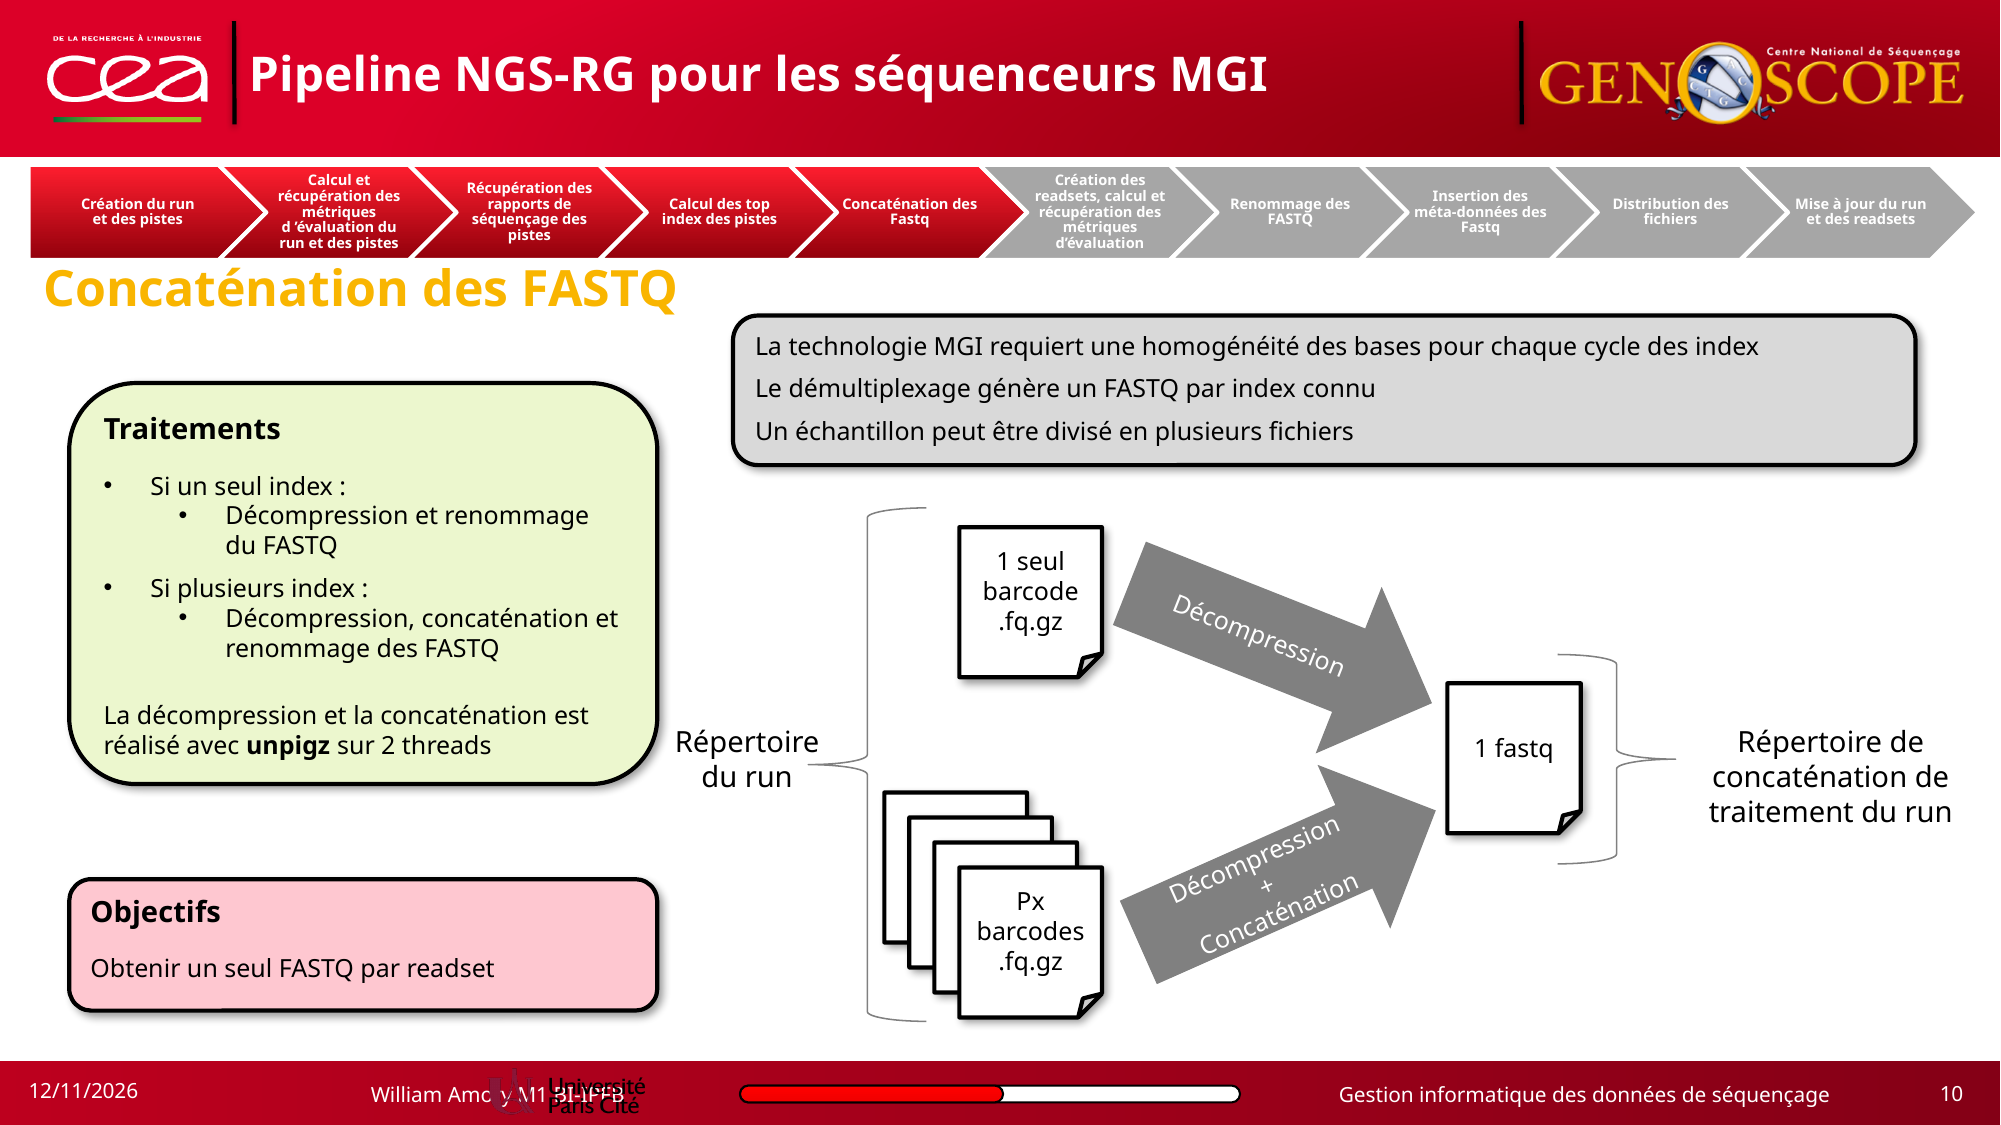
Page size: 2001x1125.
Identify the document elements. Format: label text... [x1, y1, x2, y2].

text_box Décompression + Concaténation [1117, 762, 1438, 987]
slide_number 10 [1867, 1068, 1964, 1121]
text_box 1 seul barcode .fq.gz [957, 525, 1105, 680]
footer William Amory M1 BI-IPFB Gestion informatique des données de séquençage [663, 1065, 1831, 1123]
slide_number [28, 1066, 169, 1118]
footer William Amory M1 BI-IPFB Gestion informatique des données de séquençage [209, 1065, 470, 1123]
text_box La technologie MGI requiert une homogénéité des bases pour chaque cycle des index Le démultiplexage génère un FASTQ par index connu Un échantillon peut être divisé en plusieurs fichiers [730, 313, 1918, 468]
text_box Répertoire de concaténation de traitement du run [1683, 716, 1979, 837]
text_box [836, 507, 927, 1023]
picture [475, 1057, 658, 1125]
text_box [737, 1083, 1006, 1105]
text_box Décompression [1110, 539, 1434, 756]
text_box [997, 1083, 1243, 1105]
text_box [927, 815, 1054, 970]
title [330, 8, 1914, 157]
text_box Pipeline NGS-RG pour les séquenceurs MGI [241, 36, 1514, 109]
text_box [28, 160, 1979, 265]
text_box [0, 1059, 471, 1125]
text_box [1557, 653, 1677, 865]
text_box Concaténation des FASTQ [28, 273, 1964, 324]
picture [0, 0, 2000, 157]
text_box Traitements Si un seul index : Décompression et renommage du FASTQ Si plusieurs index : Décompression, concaténation et renommage des FASTQ La décompression et la concaténation est réalisé avec unpigz sur 2 threads [67, 380, 660, 787]
text_box [662, 1059, 2000, 1125]
text_box Px barcodes .fq.gz [957, 865, 1105, 1020]
text_box [927, 790, 1030, 814]
text_box [932, 840, 1080, 995]
text_box Répertoire du run [658, 716, 836, 802]
text_box Objectifs Obtenir un seul FASTQ par readset [67, 877, 660, 1013]
text_box 1 fastq [1445, 681, 1557, 836]
